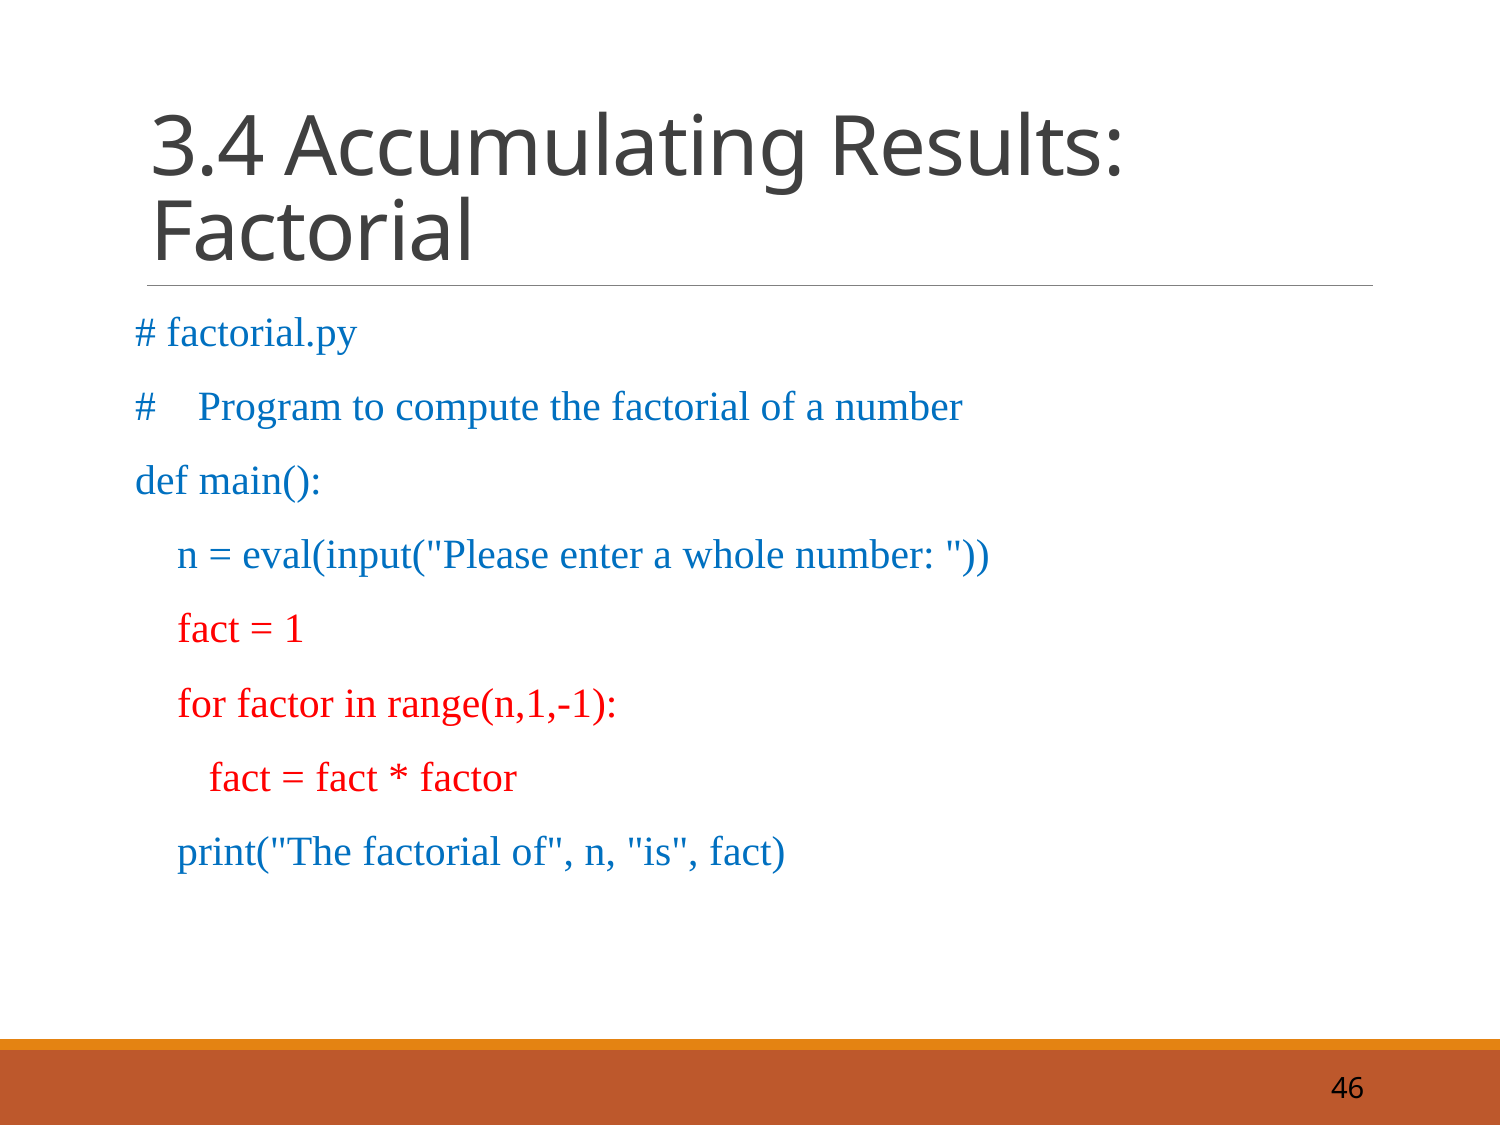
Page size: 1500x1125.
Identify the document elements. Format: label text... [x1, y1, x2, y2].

title 3.4 Accumulating Results: Factorial [135, 47, 1373, 285]
slide_number 46 [1218, 1059, 1380, 1120]
list # factorial.py # Program to compute the factorial of a number def main(): n = eval(input("Please enter a whole number: ")) fact = 1 for factor in range(n,1,-1): fact = fact * factor print("The factorial of", n, "is", fact) [135, 302, 1373, 963]
